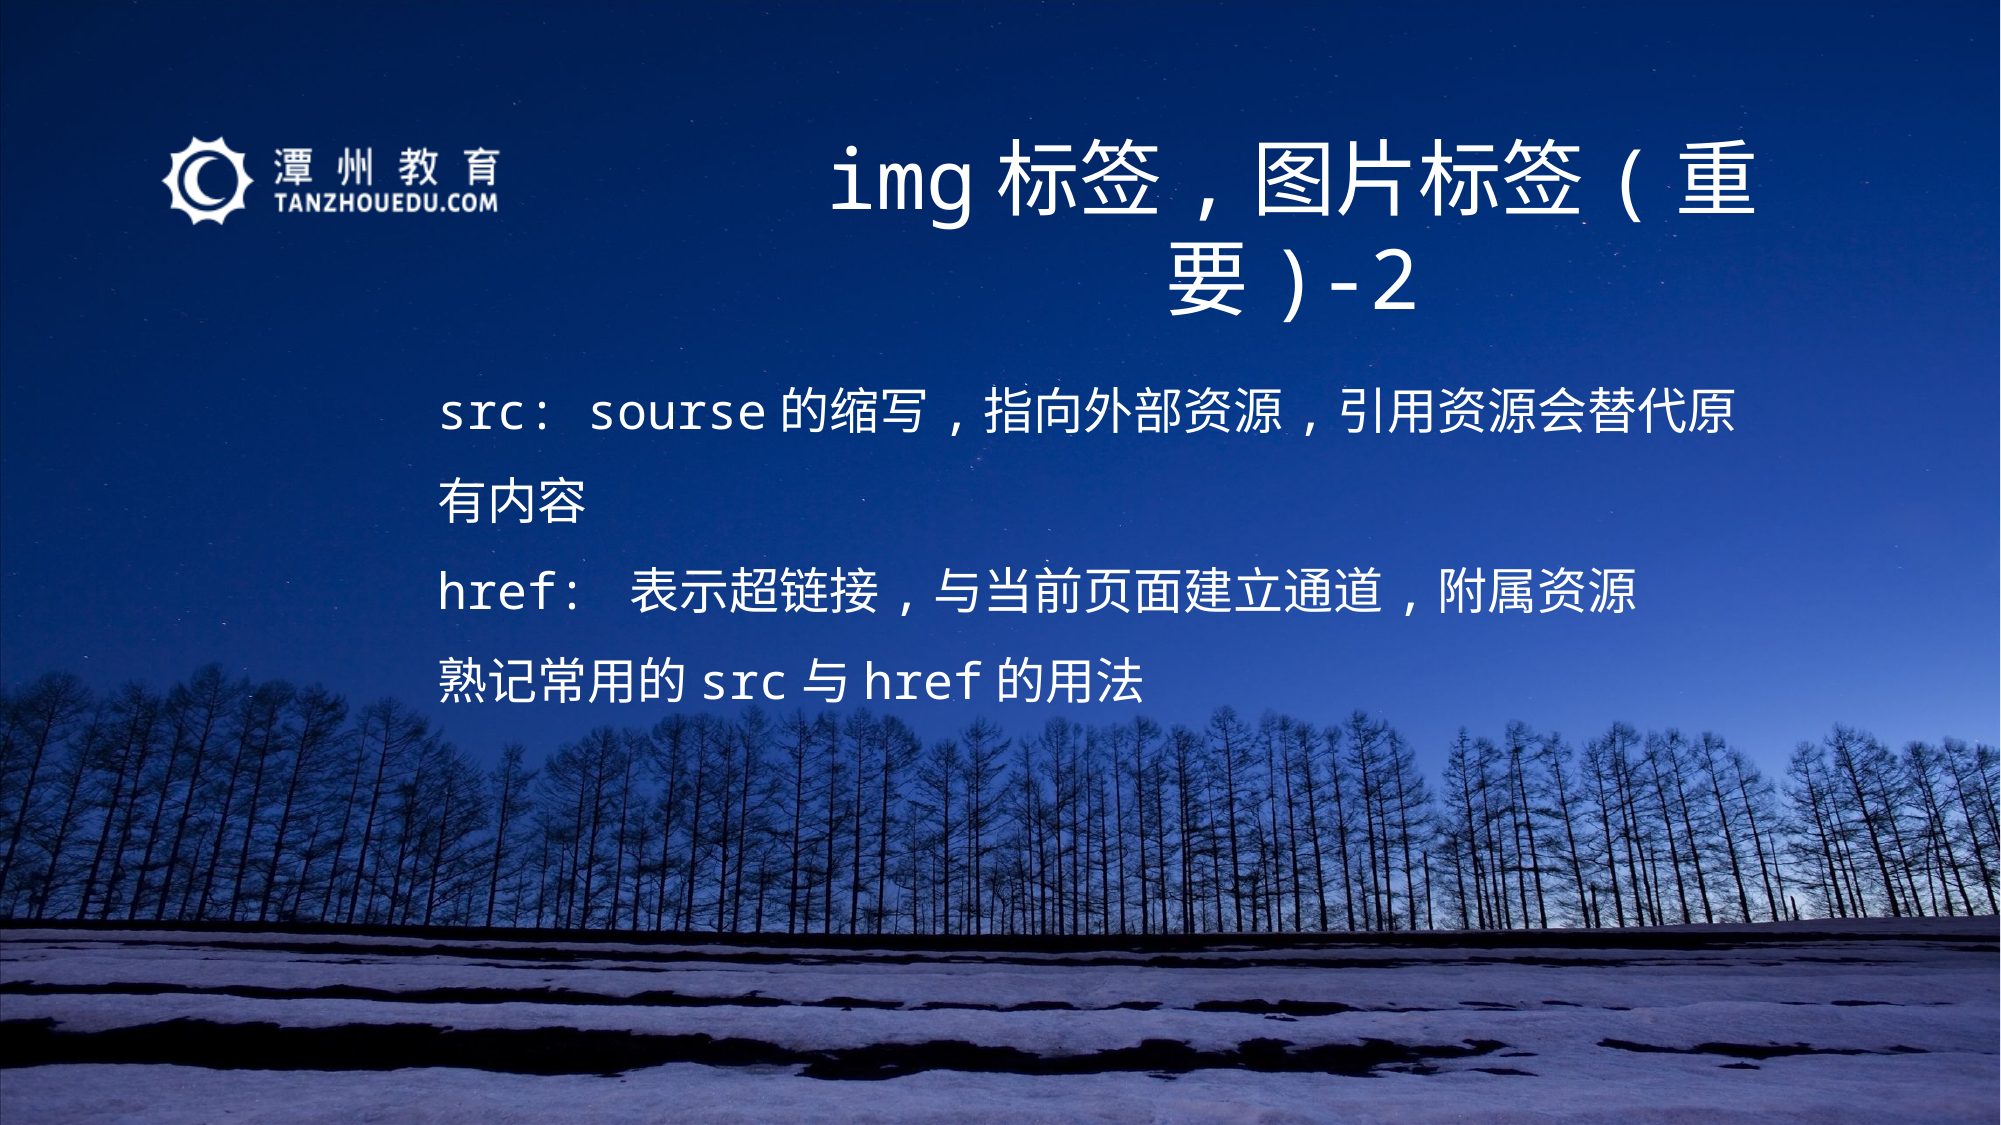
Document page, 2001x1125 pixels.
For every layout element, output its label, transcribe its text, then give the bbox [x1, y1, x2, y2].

text_box src: sourse的缩写,指向外部资源,引用资源会替代原有内容 href: 表示超链接,与当前页面建立通道,附属资源 熟记常用的src与href的用法 [422, 341, 1753, 717]
text_box img标签,图片标签(重要)-2 [721, 119, 1864, 334]
picture [0, 0, 2001, 1125]
